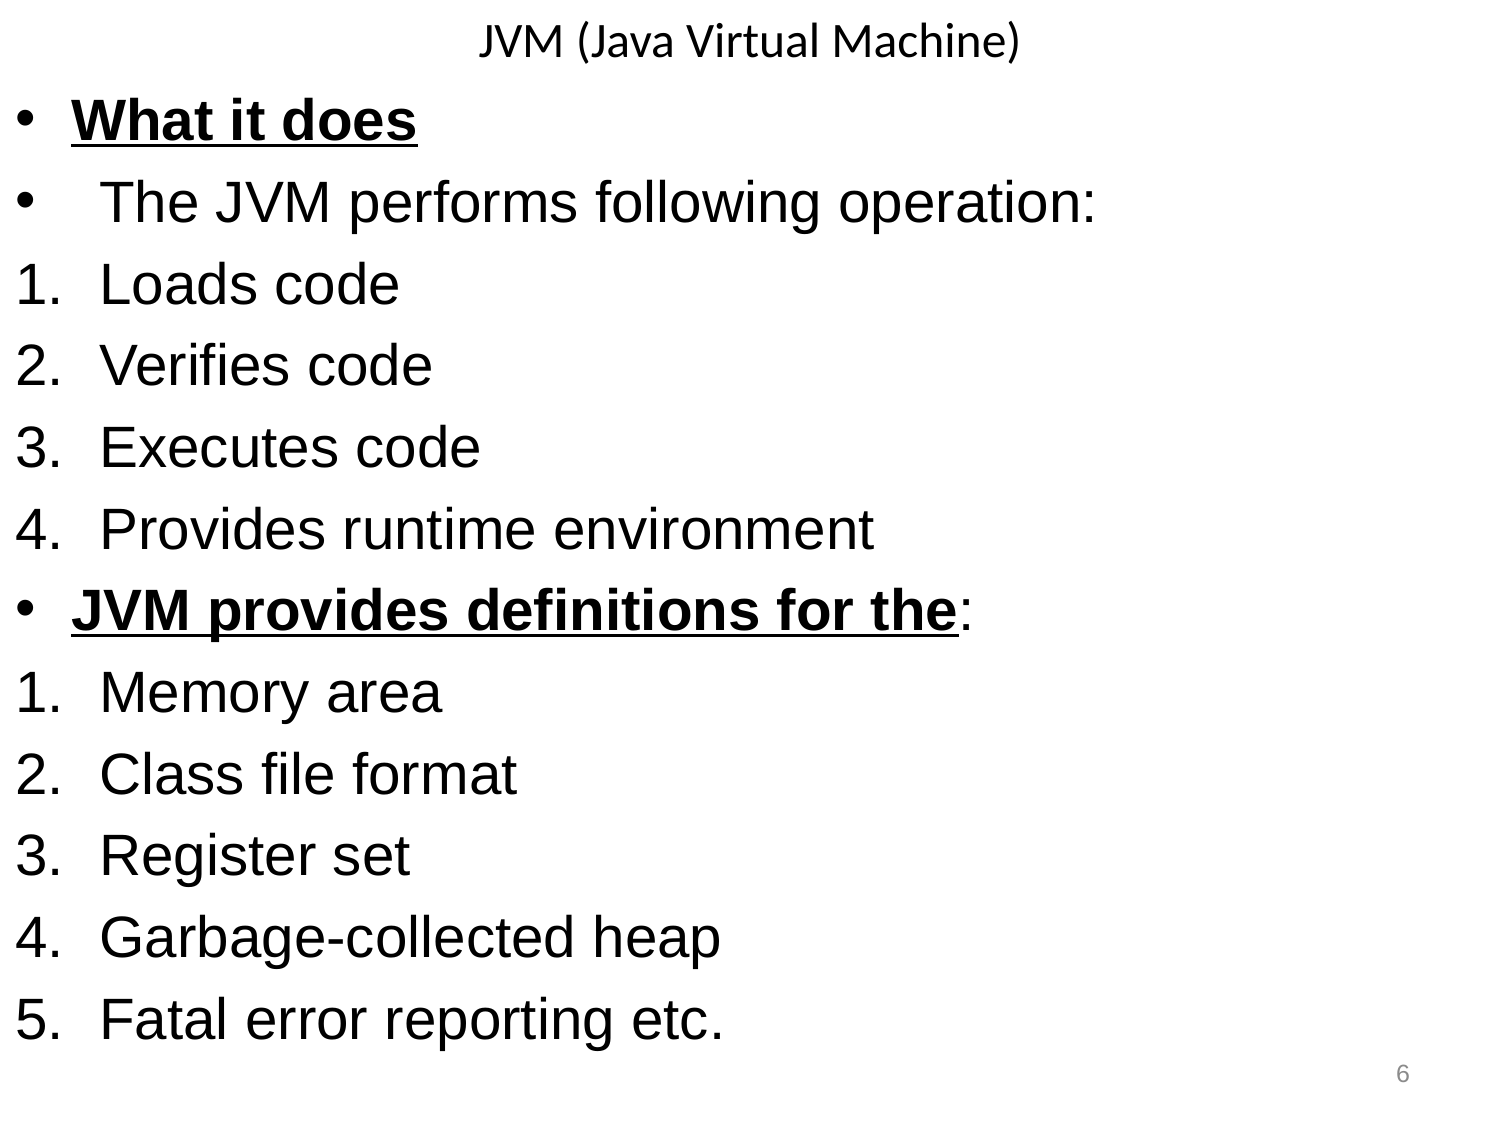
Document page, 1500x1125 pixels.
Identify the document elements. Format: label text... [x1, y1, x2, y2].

slide_number 6 [1074, 1042, 1425, 1103]
list What it does The JVM performs following operation: Loads code Verifies code Executes code Provides runtime environment JVM provides definitions for the: Memory area Class file format Register set Garbage-collected heap Fatal error reporting etc. [0, 75, 1500, 1025]
title JVM (Java Virtual Machine) [75, 0, 1425, 75]
